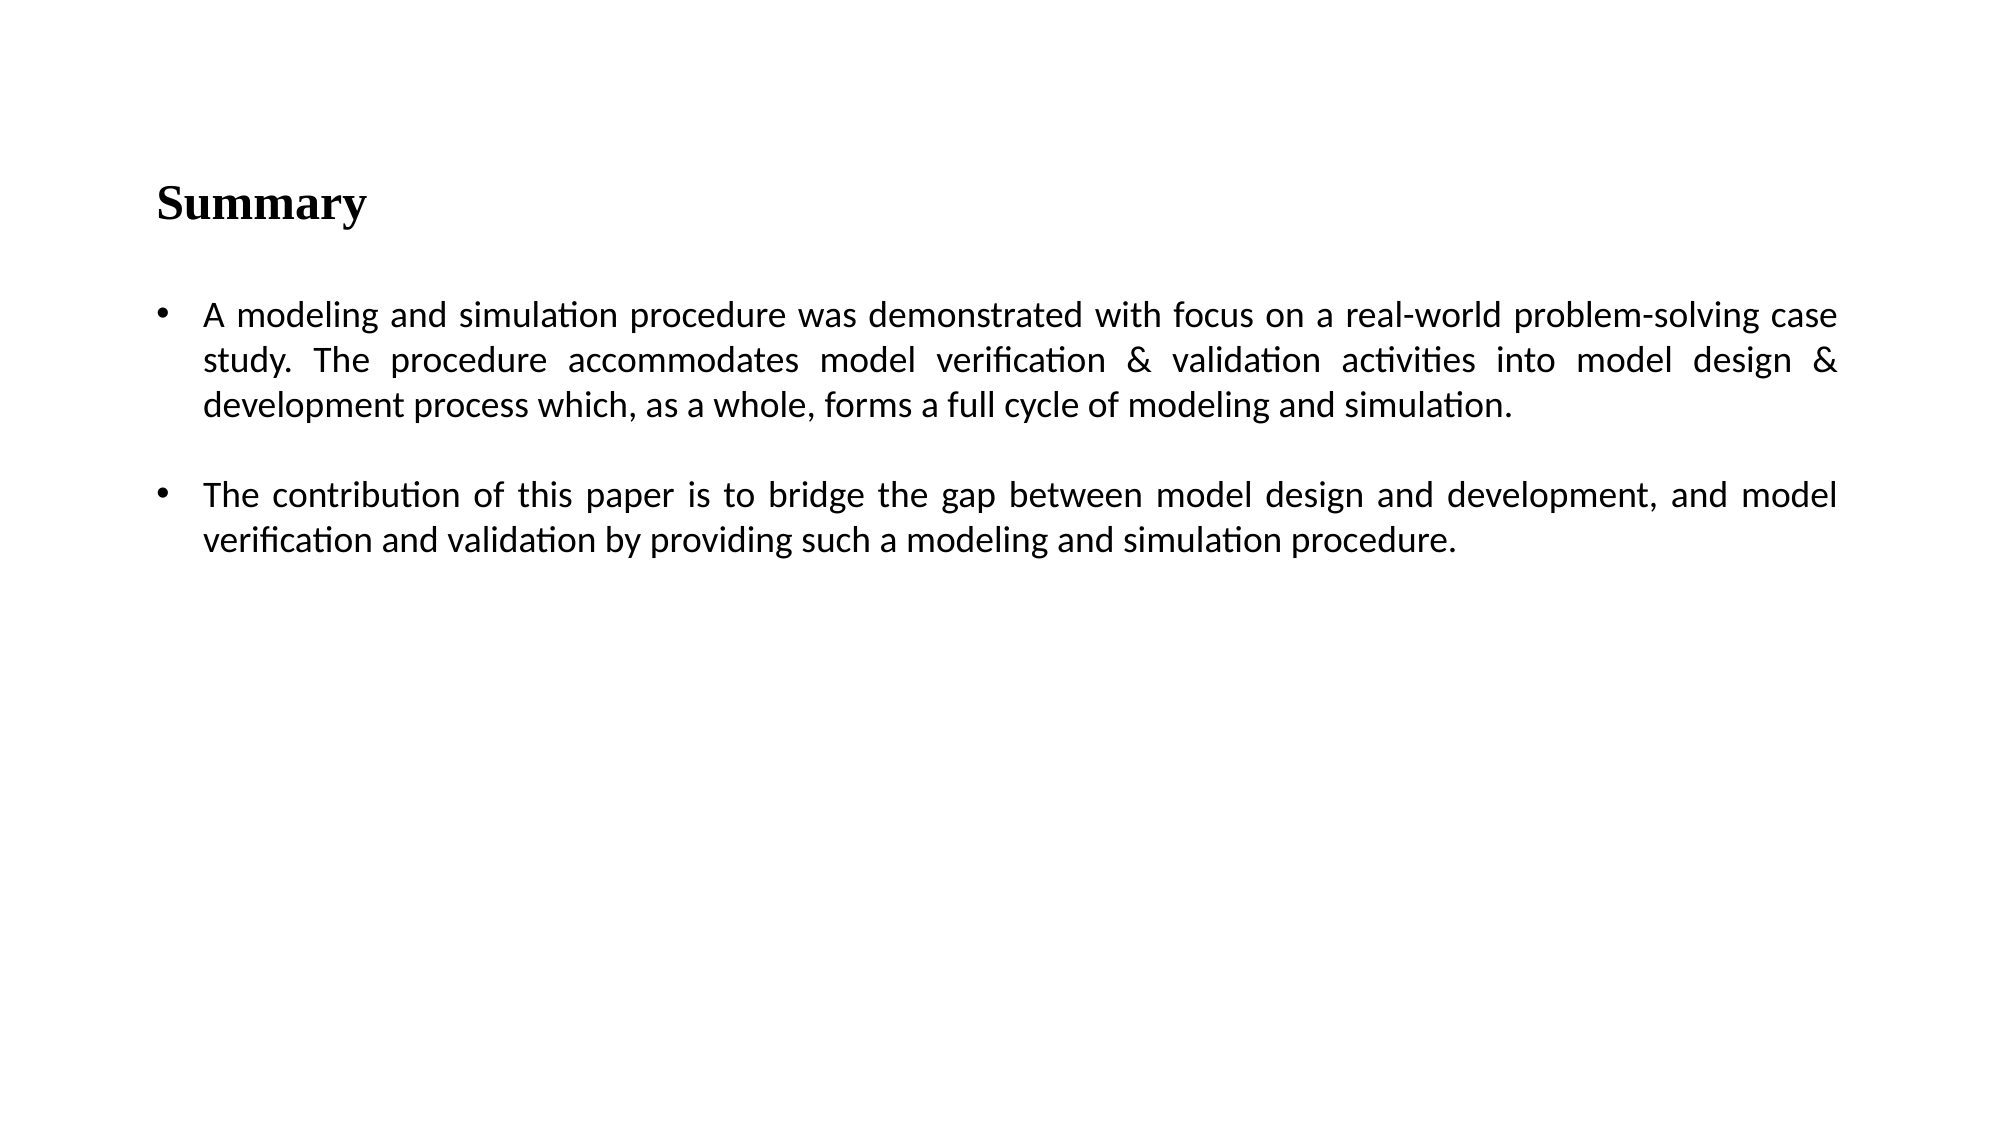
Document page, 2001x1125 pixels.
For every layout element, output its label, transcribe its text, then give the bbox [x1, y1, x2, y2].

text_box Summary A modeling and simulation procedure was demonstrated with focus on a real-world problem-solving case study. The procedure accommodates model verification & validation activities into model design & development process which, as a whole, forms a full cycle of modeling and simulation. The contribution of this paper is to bridge the gap between model design and development, and model verification and validation by providing such a modeling and simulation procedure. [141, 162, 1855, 568]
